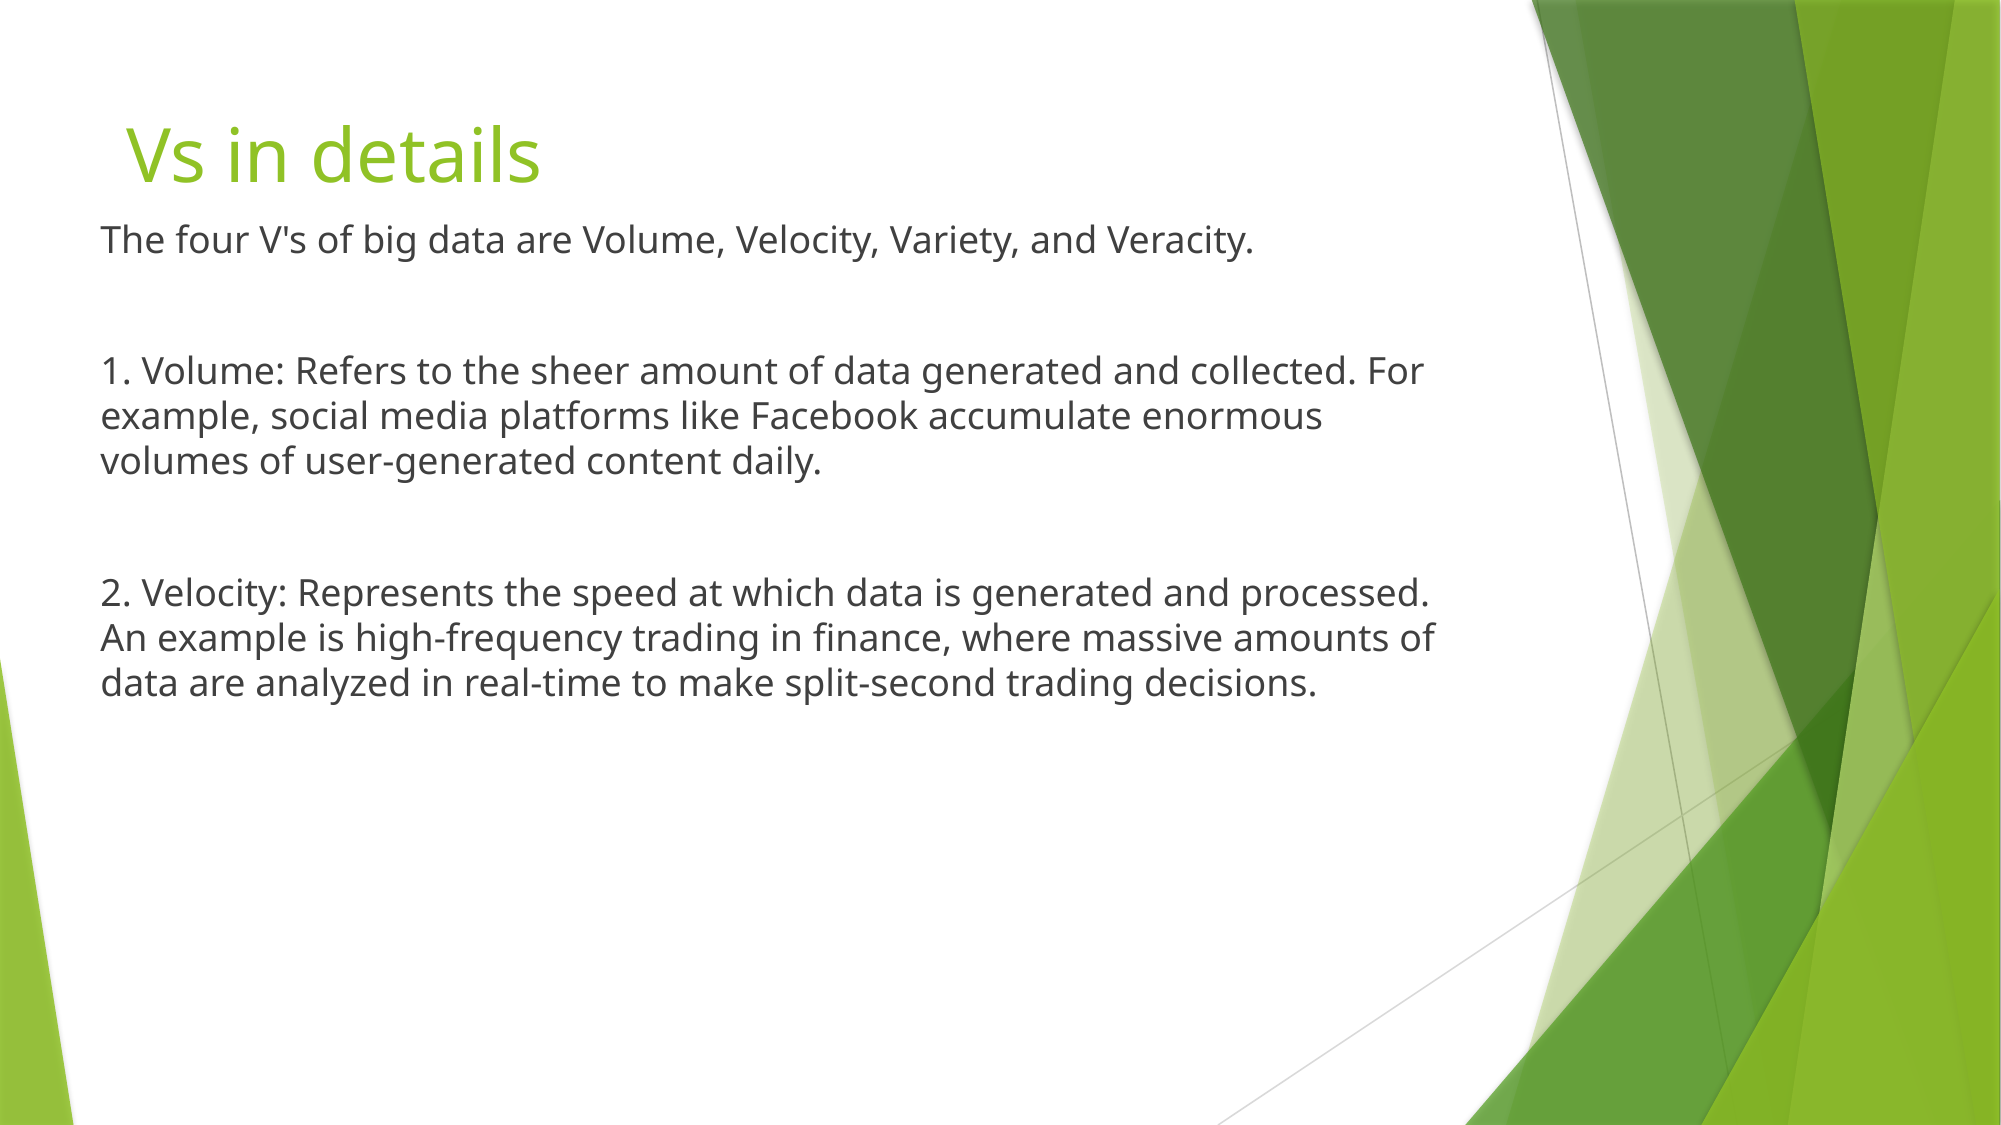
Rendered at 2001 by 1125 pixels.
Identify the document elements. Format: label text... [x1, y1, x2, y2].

title Vs in details [111, 99, 1522, 317]
list The four V's of big data are Volume, Velocity, Variety, and Veracity. 1. Volume: Refers to the sheer amount of data generated and collected. For example, social media platforms like Facebook accumulate enormous volumes of user-generated content daily. 2. Velocity: Represents the speed at which data is generated and processed. An example is high-frequency trading in finance, where massive amounts of data are analyzed in real-time to make split-second trading decisions. [85, 208, 1496, 845]
